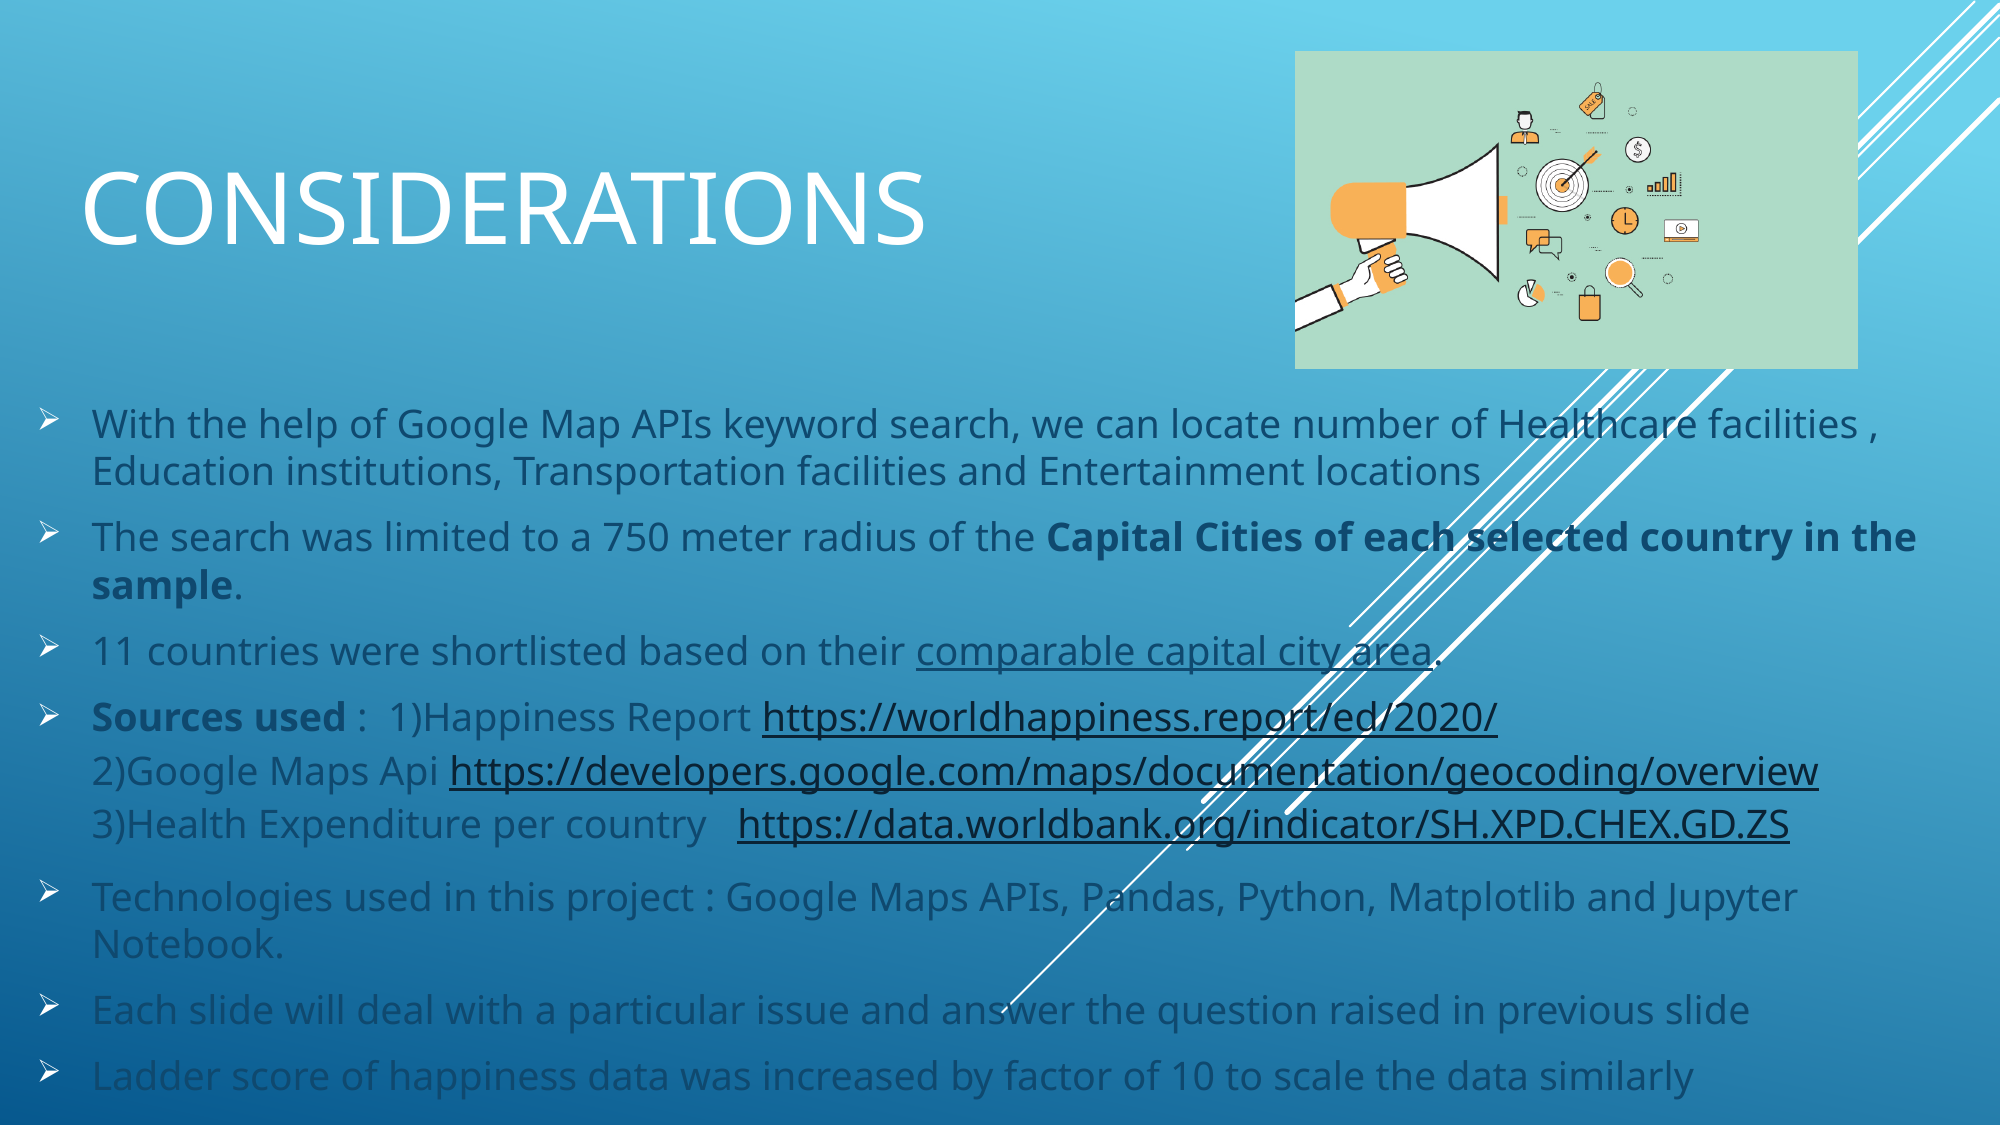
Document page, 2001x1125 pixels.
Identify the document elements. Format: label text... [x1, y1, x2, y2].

title Considerations [64, 99, 1295, 272]
subtitle With the help of Google Map APIs keyword search, we can locate number of Healthcare facilities , Education institutions, Transportation facilities and Entertainment locations The search was limited to a 750 meter radius of the Capital Cities of each selected country in the sample. 11 countries were shortlisted based on their comparable capital city area. Sources used : 1)Happiness Report https://worldhappiness.report/ed/2020/ 2)Google Maps Api https://developers.google.com/maps/documentation/geocoding/overview 3)Health Expenditure per country https://data.worldbank.org/indicator/SH.XPD.CHEX.GD.ZS Technologies used in this project : Google Maps APIs, Pandas, Python, Matplotlib and Jupyter Notebook. Each slide will deal with a particular issue and answer the question raised in previous slide Ladder score of happiness data was increased by factor of 10 to scale the data similarly [21, 391, 2000, 1122]
picture [1295, 51, 1859, 369]
